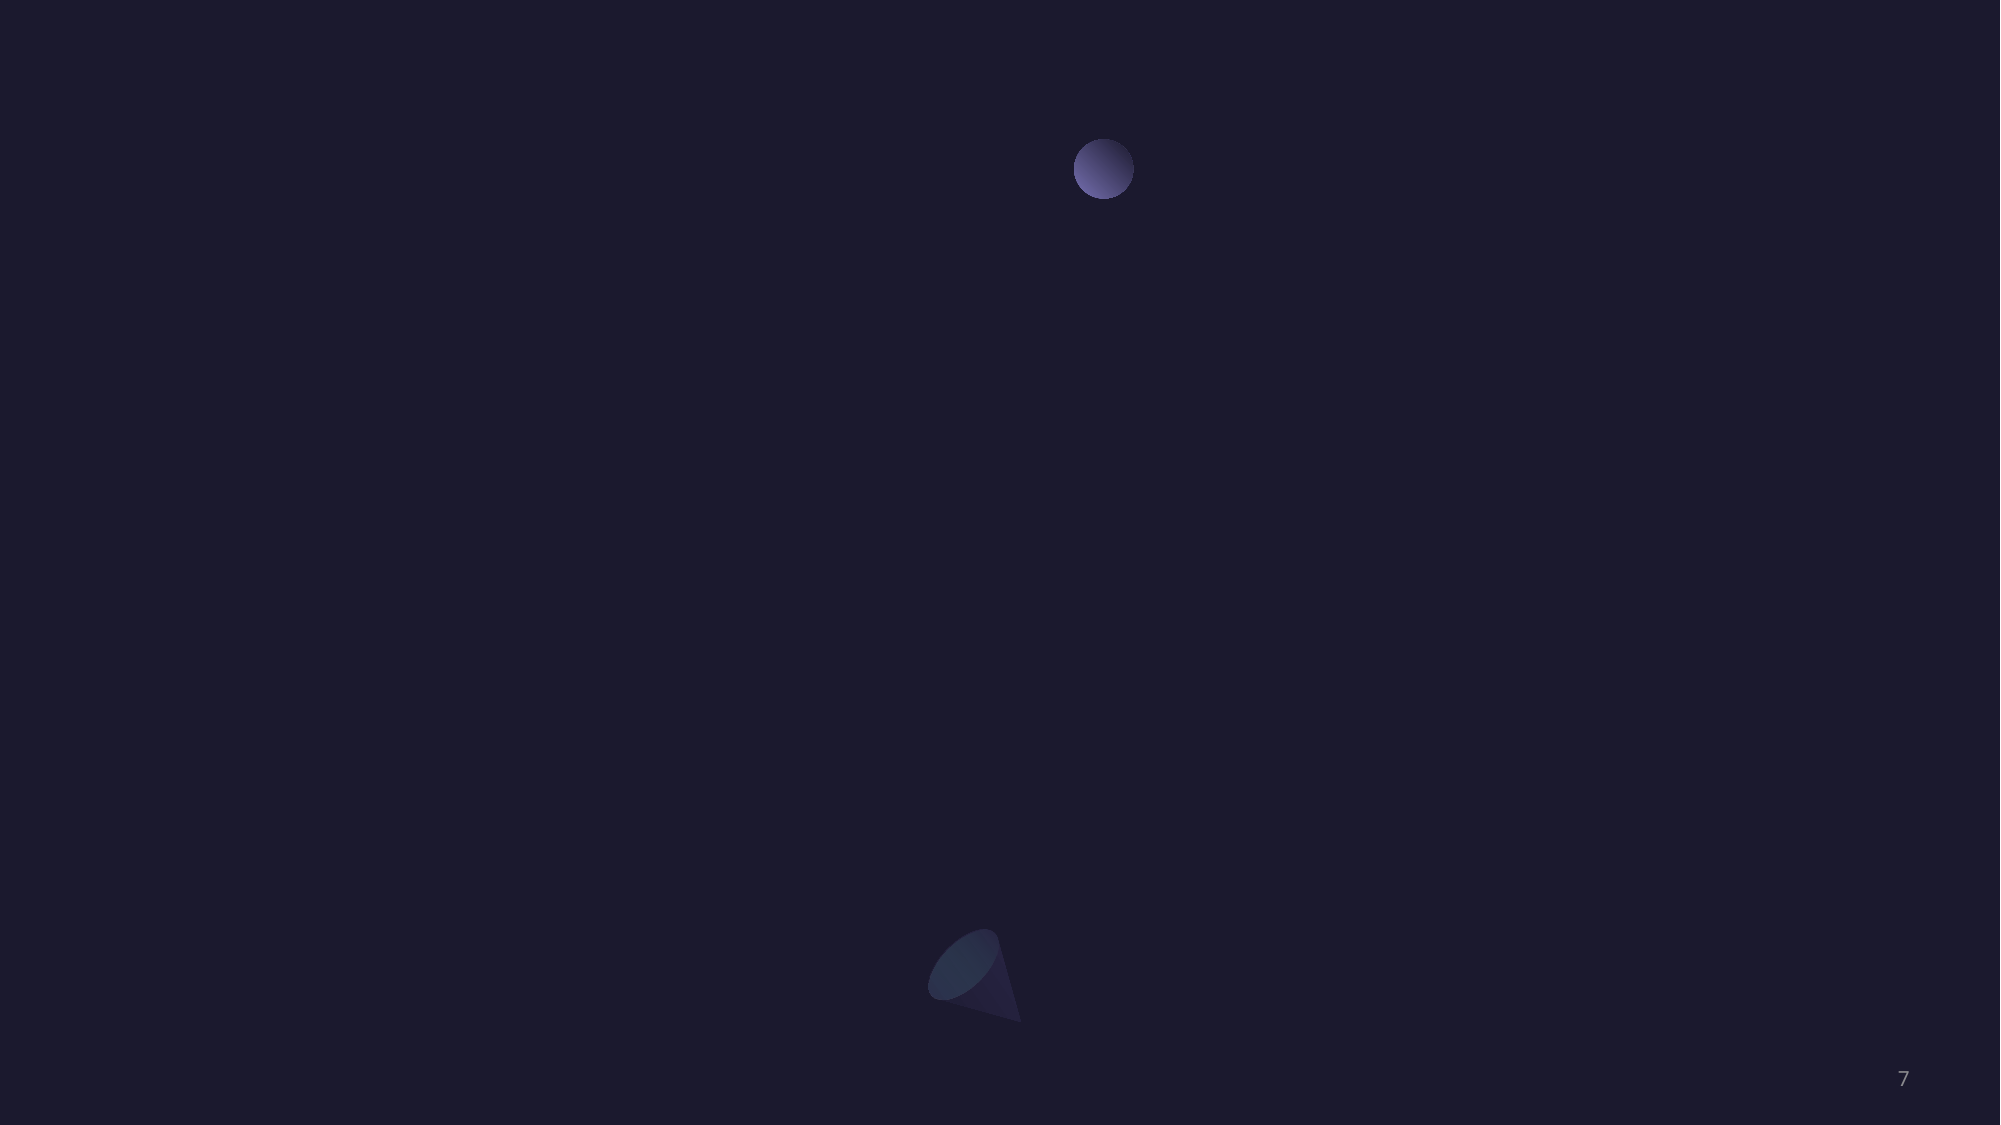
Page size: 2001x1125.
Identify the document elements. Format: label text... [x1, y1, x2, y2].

slide_number 7 [1632, 1067, 1910, 1093]
